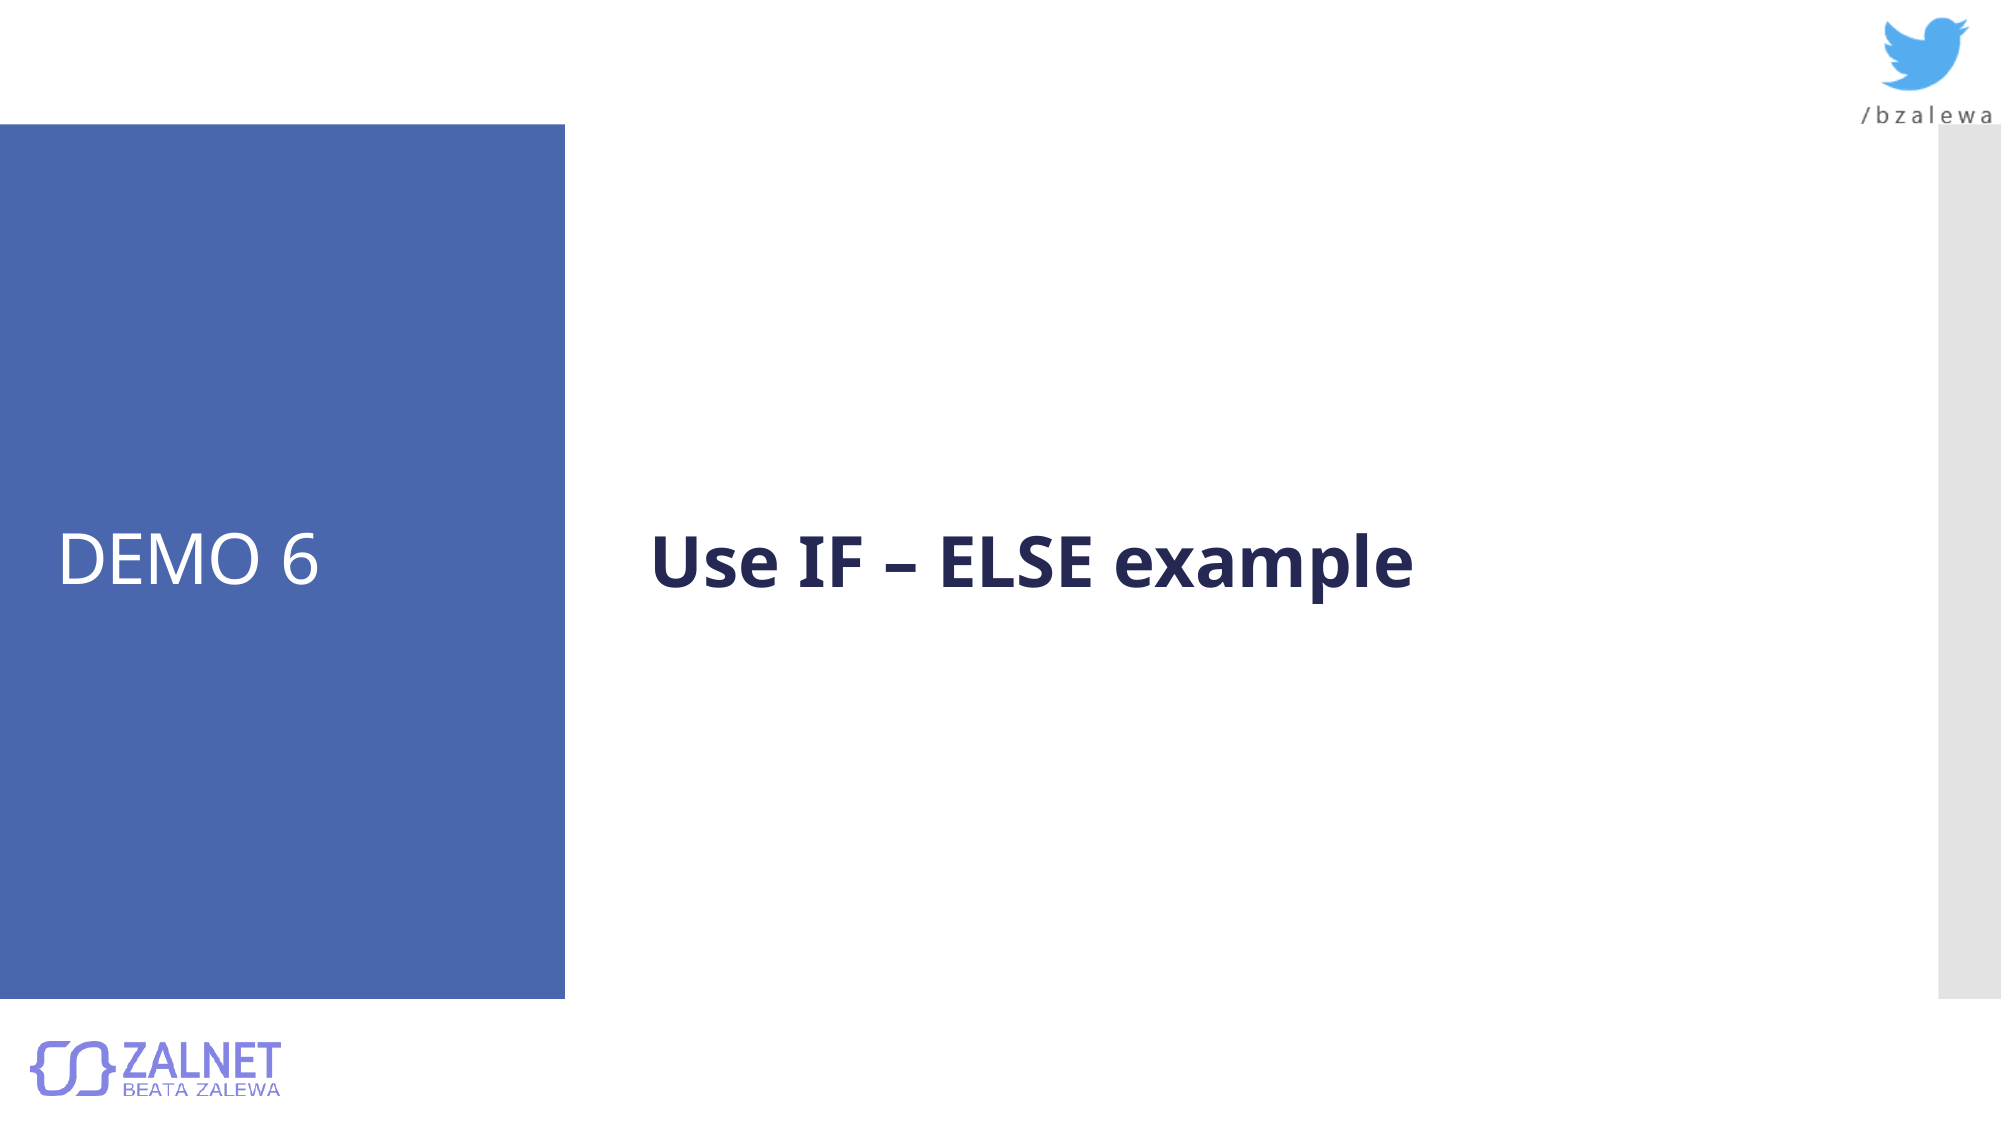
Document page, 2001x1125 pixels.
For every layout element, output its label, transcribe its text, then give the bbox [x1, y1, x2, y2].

title DEMO 6 [41, 184, 525, 940]
list Use IF – ELSE example [634, 141, 1835, 982]
picture [29, 1041, 281, 1096]
picture [1844, 12, 1999, 125]
